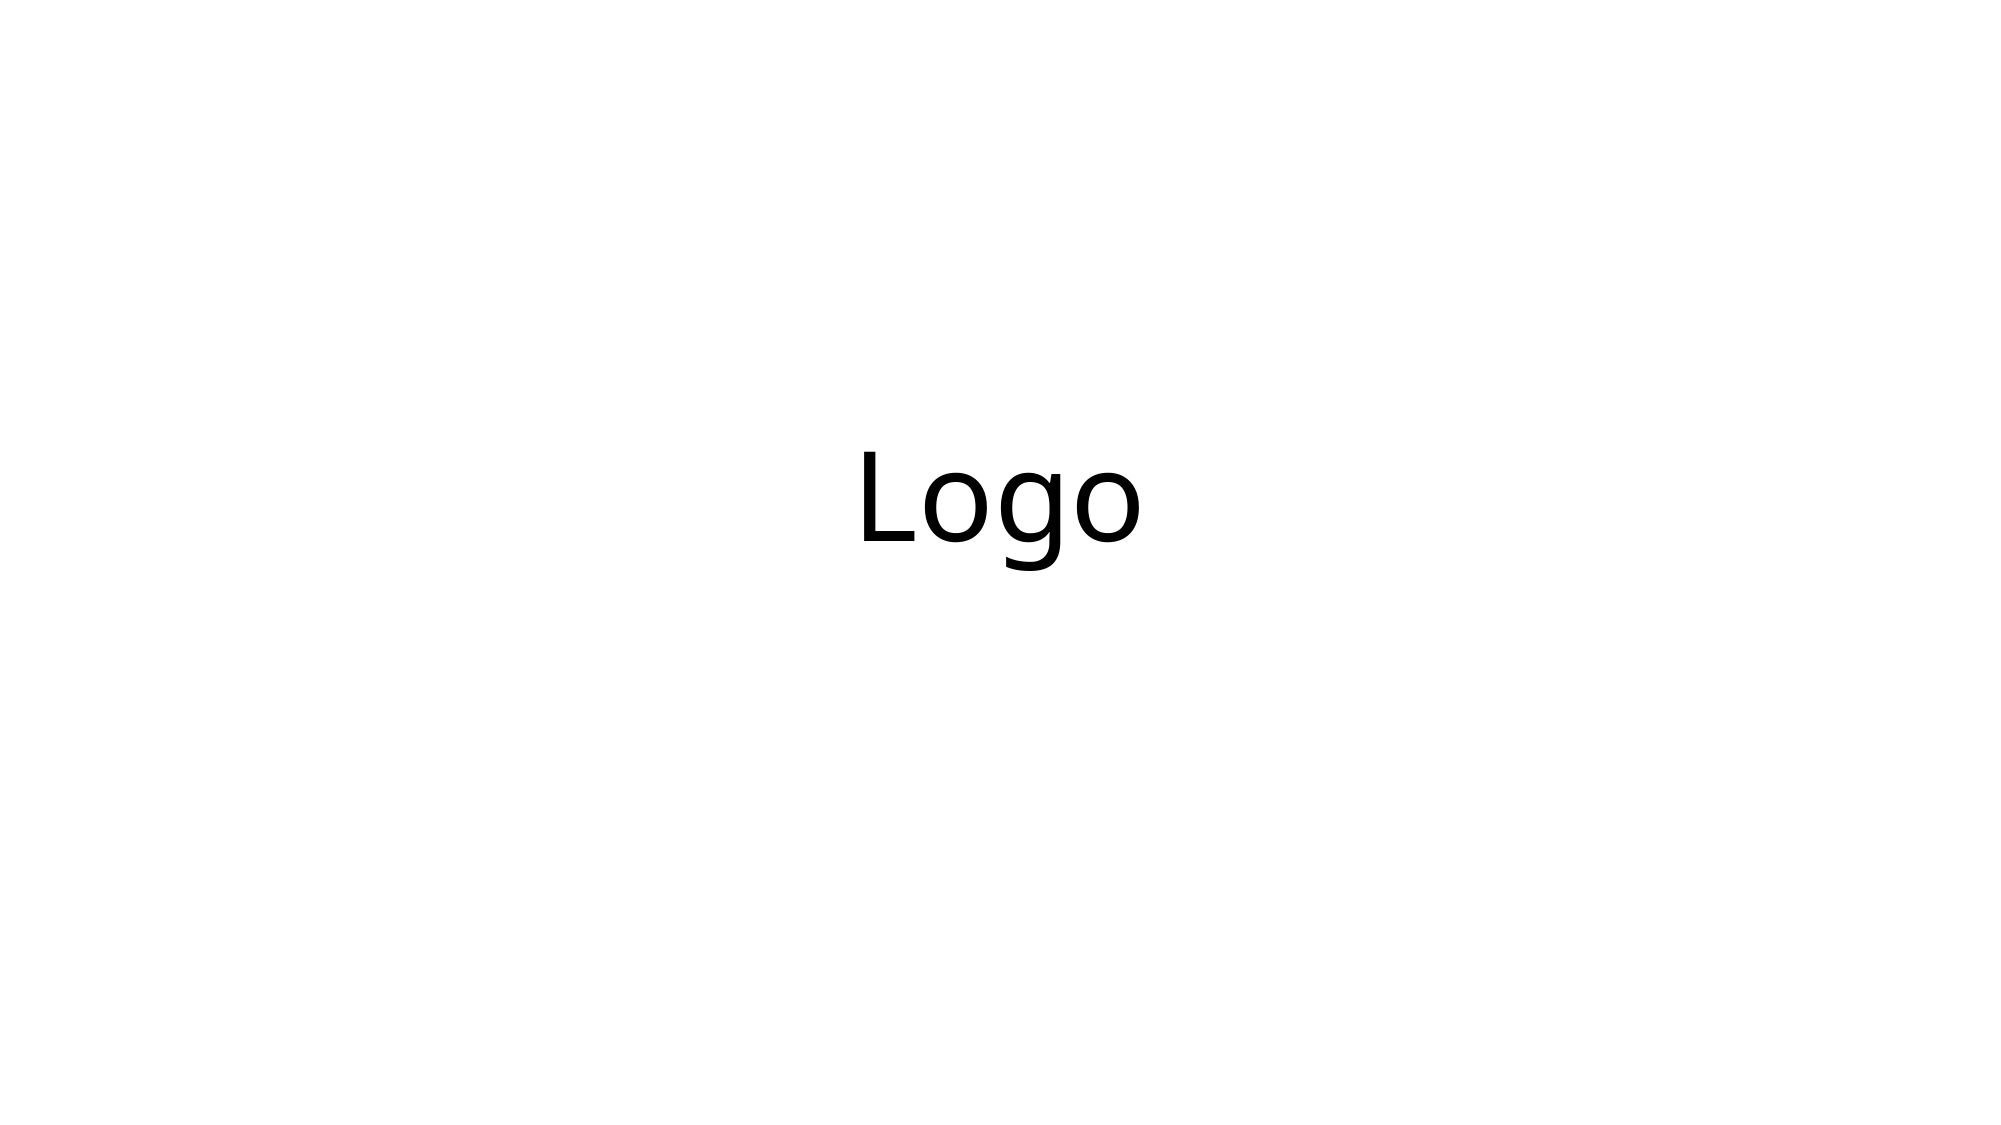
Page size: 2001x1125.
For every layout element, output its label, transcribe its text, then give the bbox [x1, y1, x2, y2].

title Logo [249, 184, 1750, 576]
